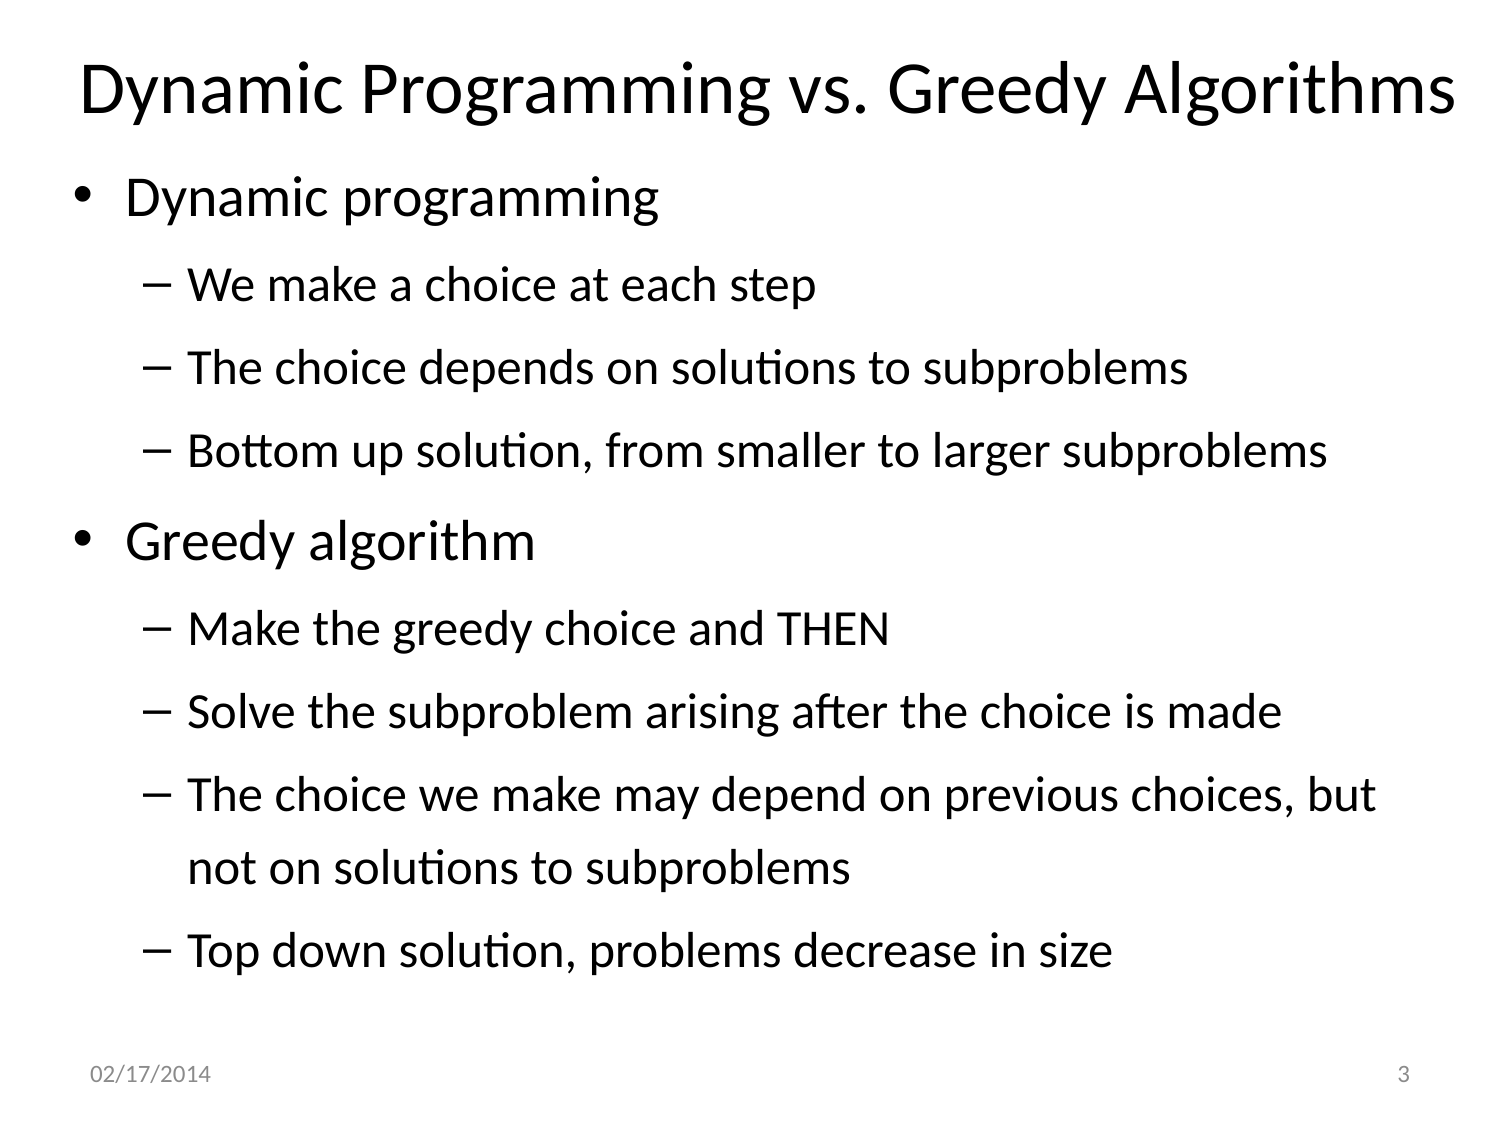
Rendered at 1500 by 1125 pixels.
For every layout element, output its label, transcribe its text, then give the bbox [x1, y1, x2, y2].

slide_number 3 [1074, 1042, 1425, 1103]
title Dynamic Programming vs. Greedy Algorithms [62, 12, 1475, 155]
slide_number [75, 1042, 425, 1103]
list Dynamic programming We make a choice at each step The choice depends on solutions to subproblems Bottom up solution, from smaller to larger subproblems Greedy algorithm Make the greedy choice and THEN Solve the subproblem arising after the choice is made The choice we make may depend on previous choices, but not on solutions to subproblems Top down solution, problems decrease in size [57, 137, 1444, 1002]
